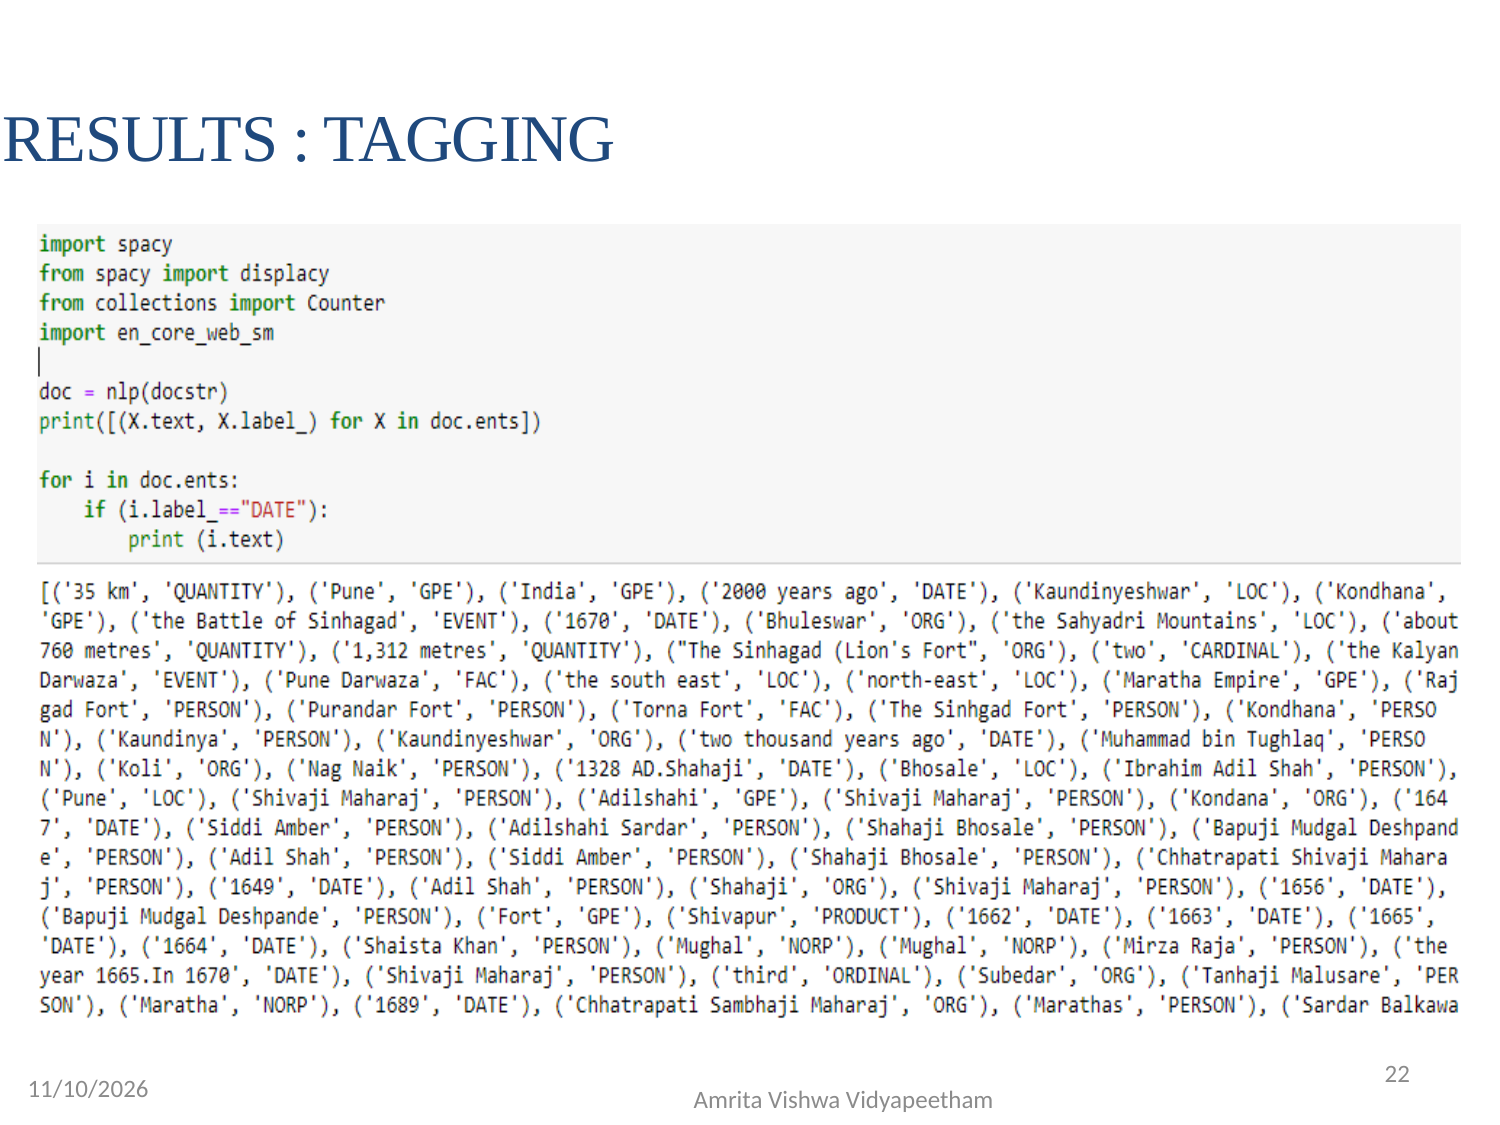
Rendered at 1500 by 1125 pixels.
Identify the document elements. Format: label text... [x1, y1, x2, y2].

slide_number 07-May-20 [12, 1062, 575, 1113]
slide_number 22 [1074, 1042, 1425, 1103]
text_box RESULTS : Tagging [0, 0, 1500, 182]
picture [37, 224, 1461, 1026]
footer Amrita Vishwa Vidyapeetham [562, 1074, 1125, 1122]
